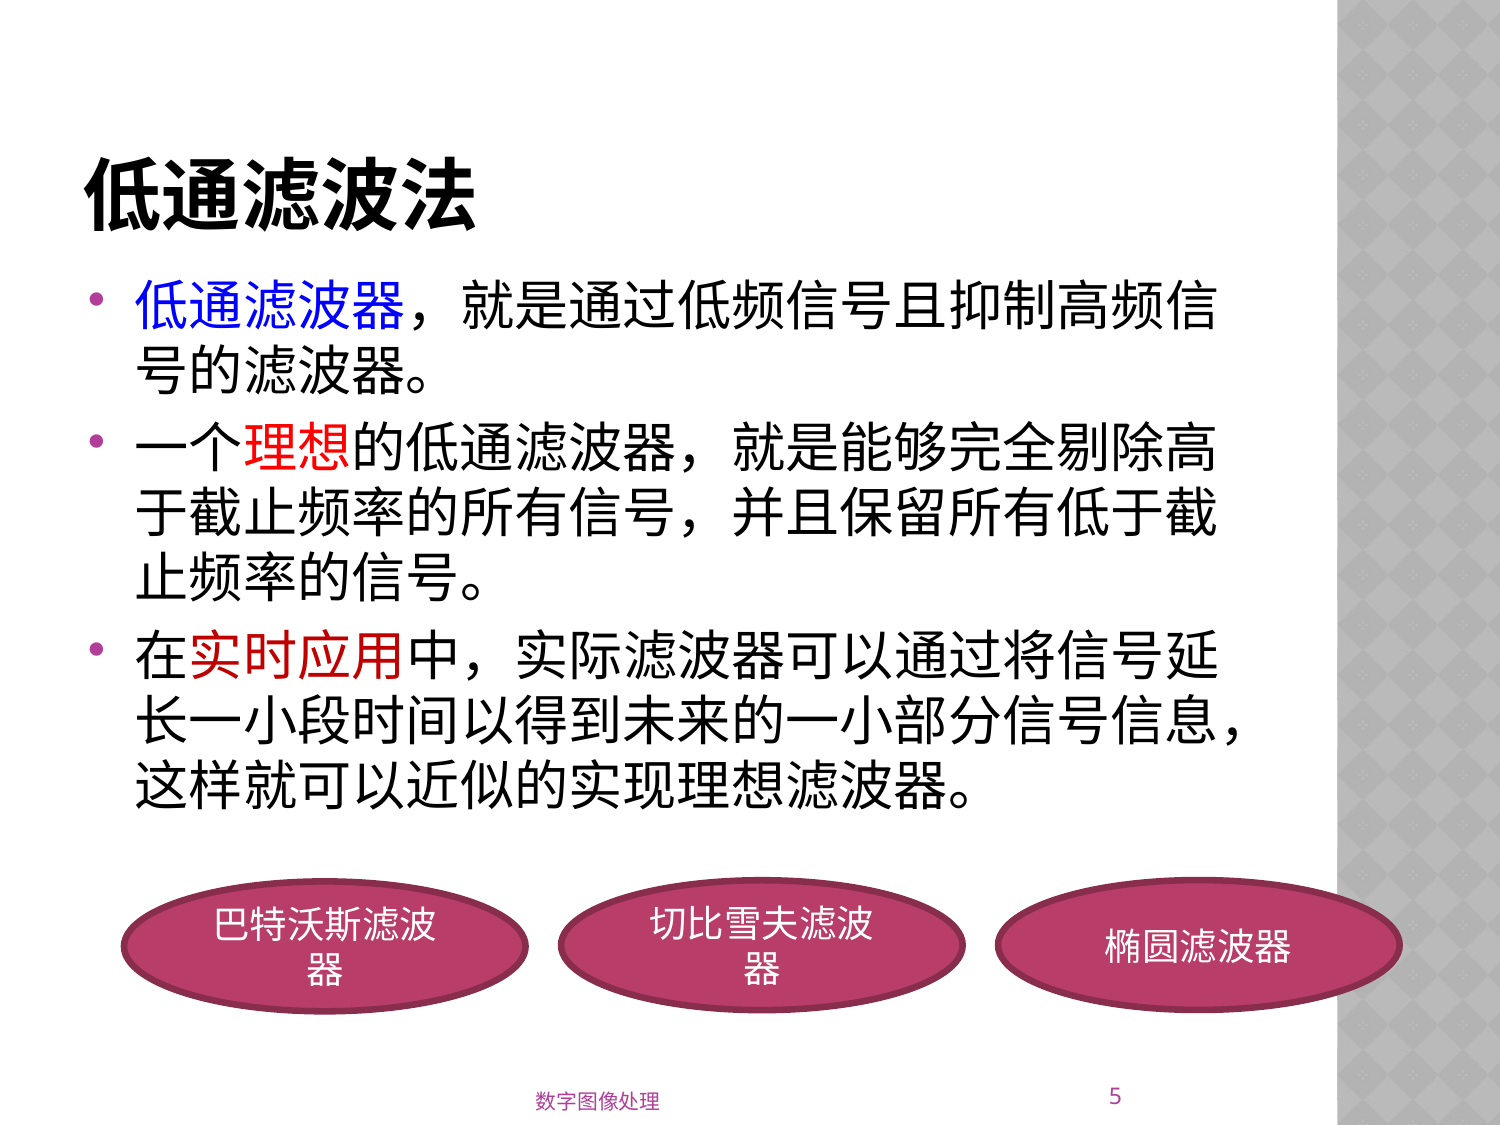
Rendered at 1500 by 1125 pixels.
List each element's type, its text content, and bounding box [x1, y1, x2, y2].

footer 数字图像处理 [75, 1075, 675, 1114]
slide_number 5 [1025, 1075, 1122, 1113]
text_box 切比雪夫滤波器 [557, 876, 966, 1014]
list 低通滤波器，就是通过低频信号且抑制高频信号的滤波器。 一个理想的低通滤波器，就是能够完全剔除高于截止频率的所有信号，并且保留所有低于截止频率的信号。 在实时应用中，实际滤波器可以通过将信号延长一小段时间以得到未来的一小部分信号信息，这样就可以近似的实现理想滤波器。 [75, 264, 1263, 1059]
text_box 巴特沃斯滤波器 [120, 878, 529, 1015]
text_box 椭圆滤波器 [994, 876, 1403, 1014]
title 低通滤波法 [75, 52, 1263, 240]
